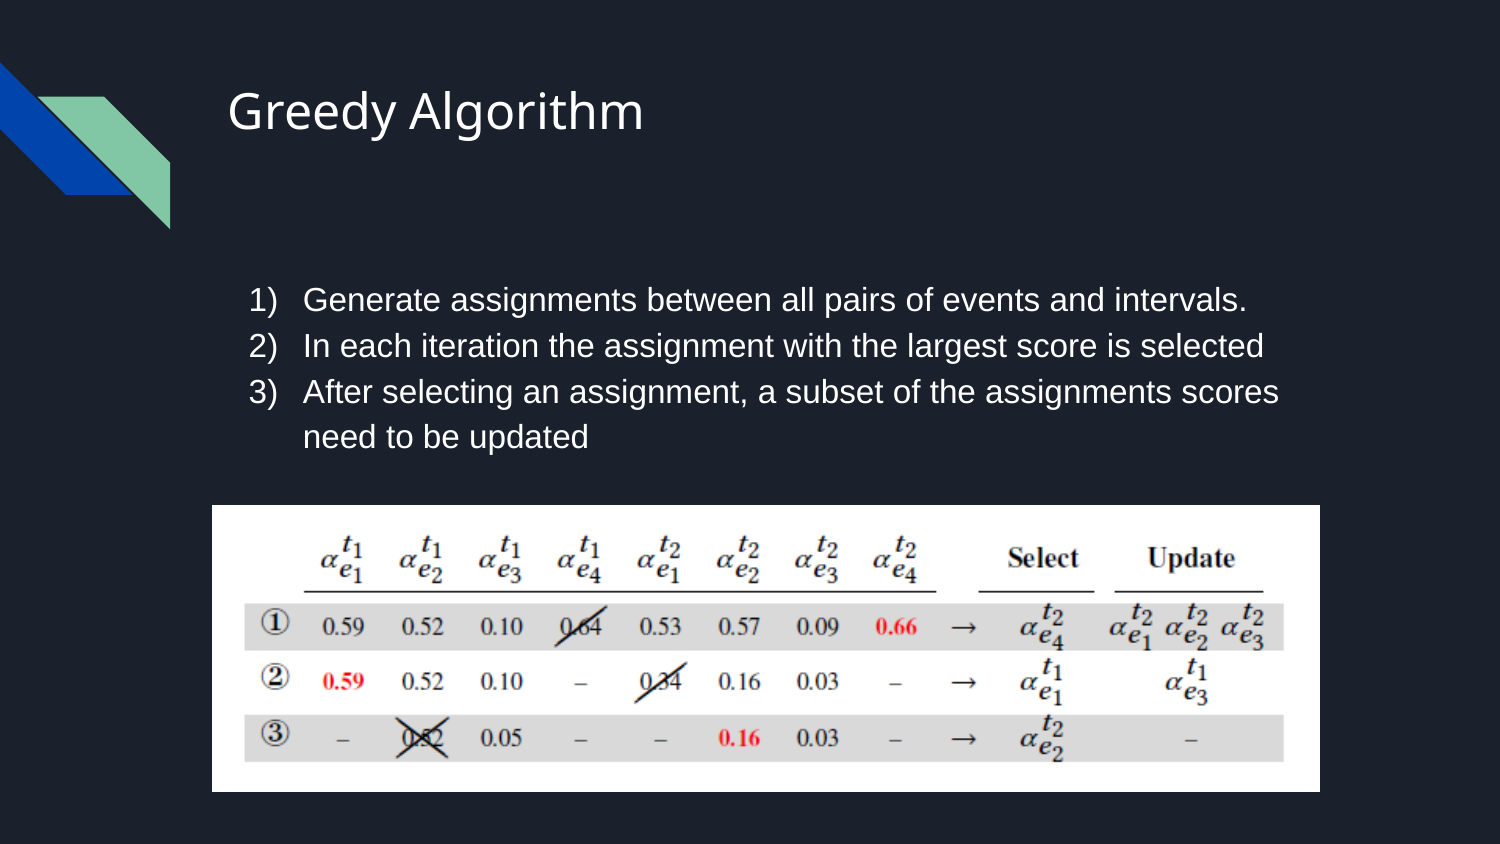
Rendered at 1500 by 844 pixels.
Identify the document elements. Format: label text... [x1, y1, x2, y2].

picture [212, 505, 1320, 793]
title Greedy Algorithm [212, 64, 1368, 215]
list Generate assignments between all pairs of events and intervals. In each iteration the assignment with the largest score is selected After selecting an assignment, a subset of the assignments scores need to be updated [212, 257, 1368, 735]
